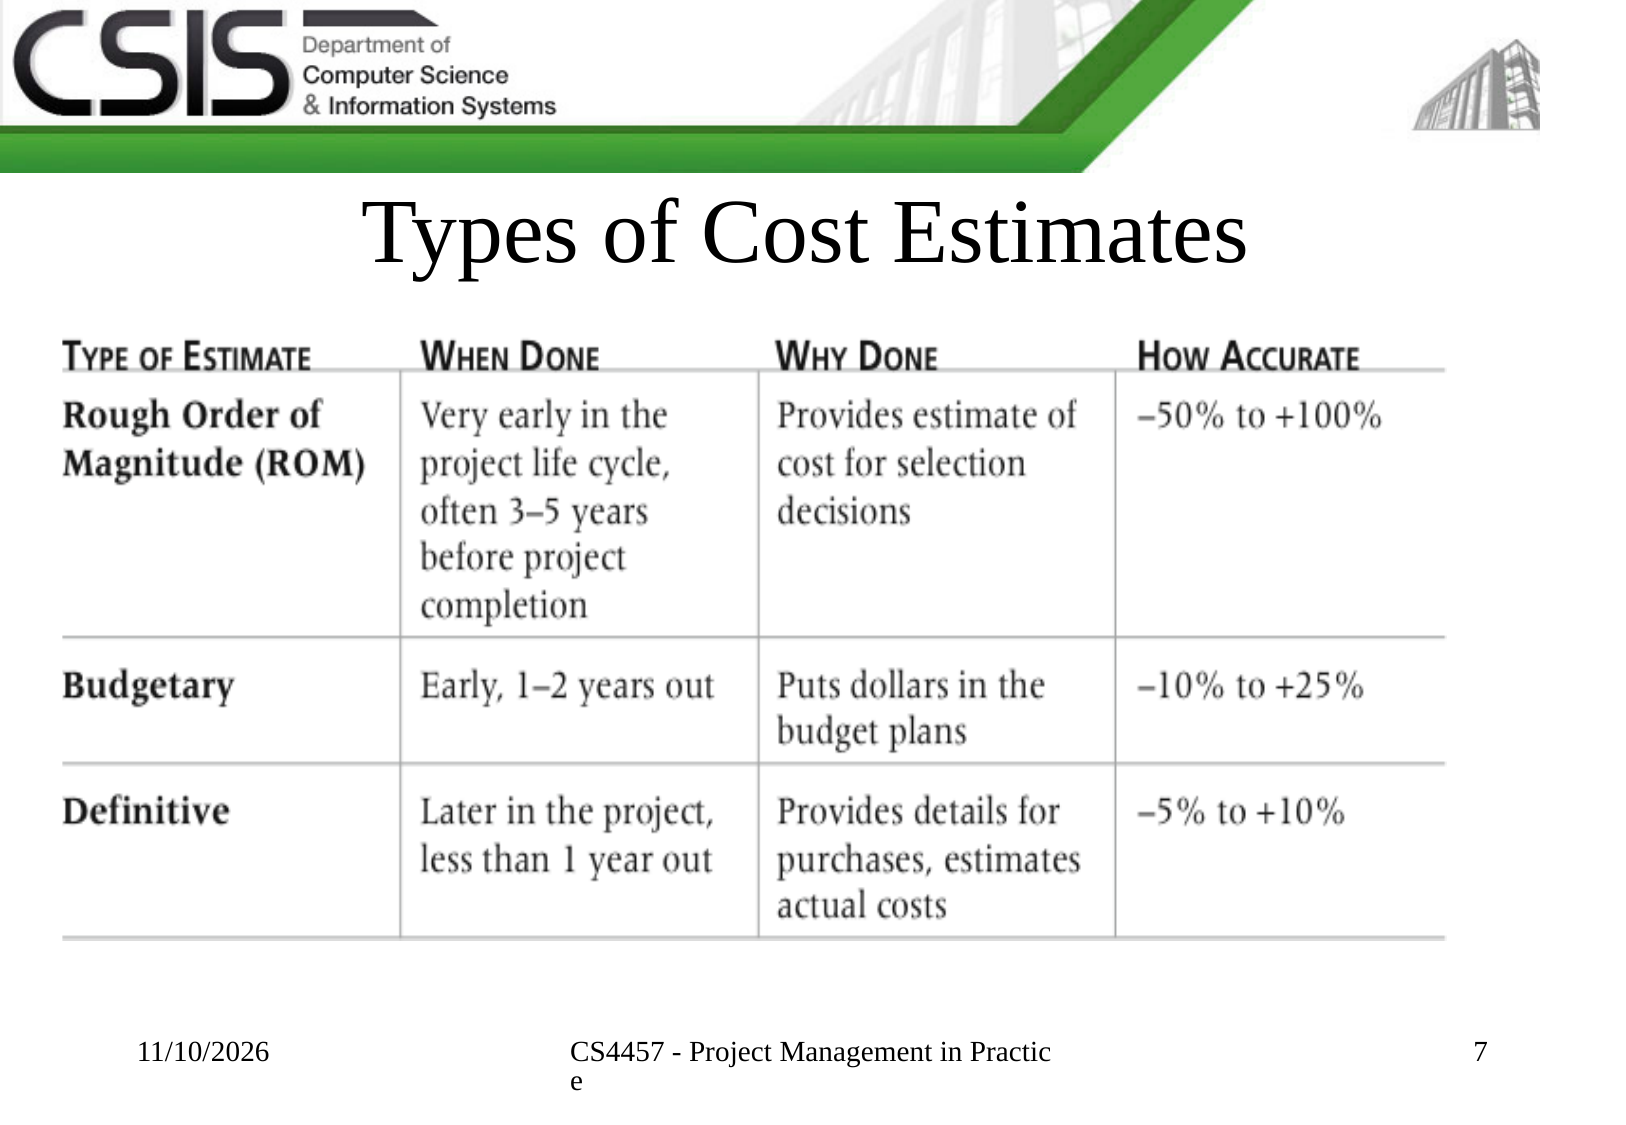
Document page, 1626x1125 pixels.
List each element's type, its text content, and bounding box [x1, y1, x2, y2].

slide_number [121, 1024, 461, 1101]
slide_number 6 [1164, 1024, 1504, 1101]
picture [62, 337, 1447, 941]
title Types of Cost Estimates [115, 181, 1498, 280]
footer CS4457 - Project Management in Practice [554, 1024, 1071, 1101]
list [0, 0, 1540, 173]
